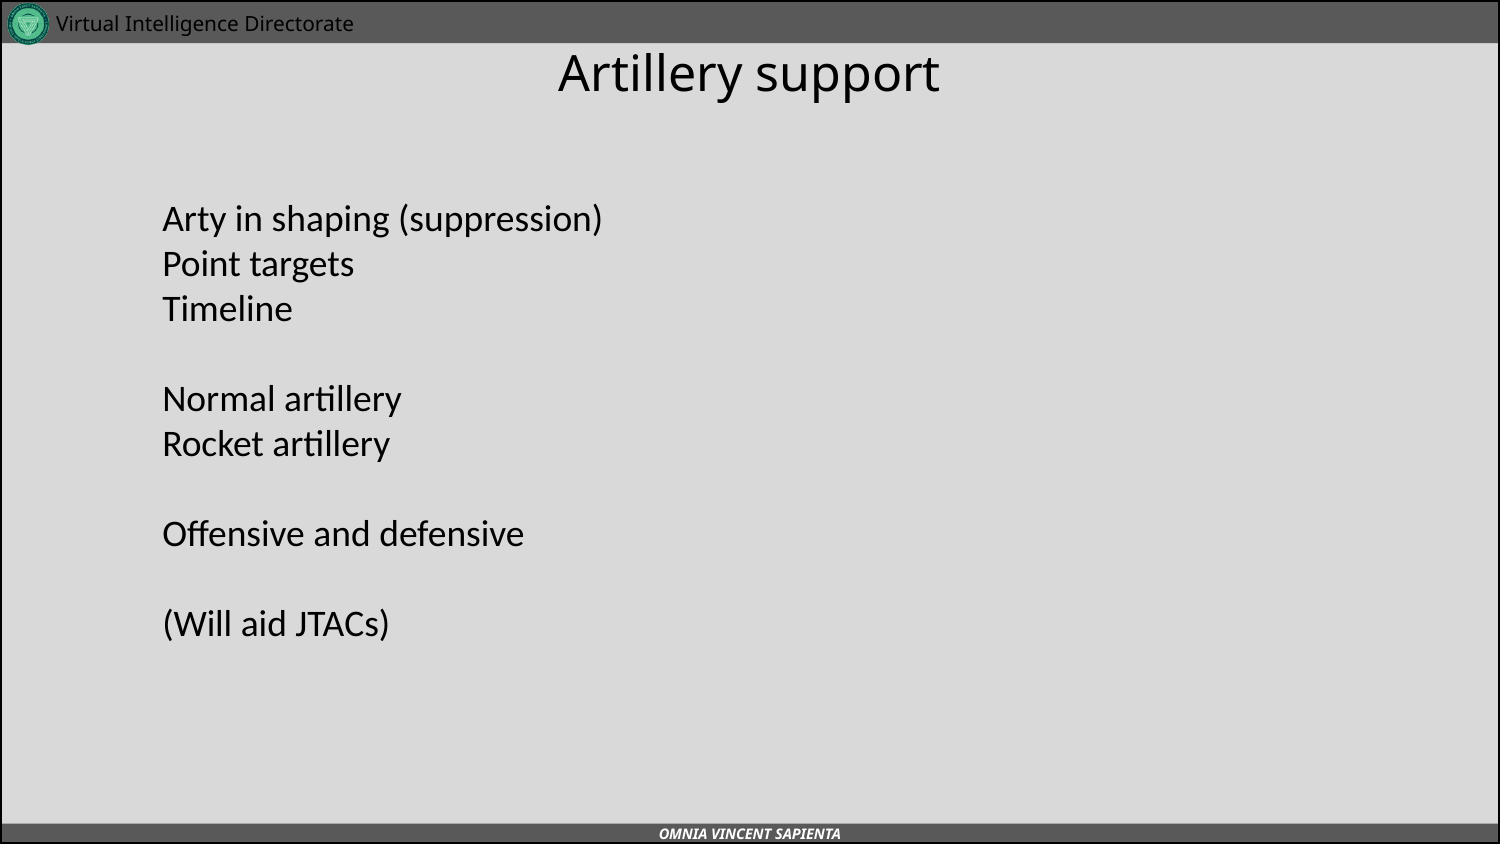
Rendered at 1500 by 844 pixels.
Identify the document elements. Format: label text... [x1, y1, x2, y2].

text_box Arty in shaping (suppression) Point targets Timeline Normal artillery Rocket artillery Offensive and defensive (Will aid JTACs) [147, 187, 656, 652]
picture [3, 1, 52, 46]
title Artillery support [0, 48, 1500, 95]
